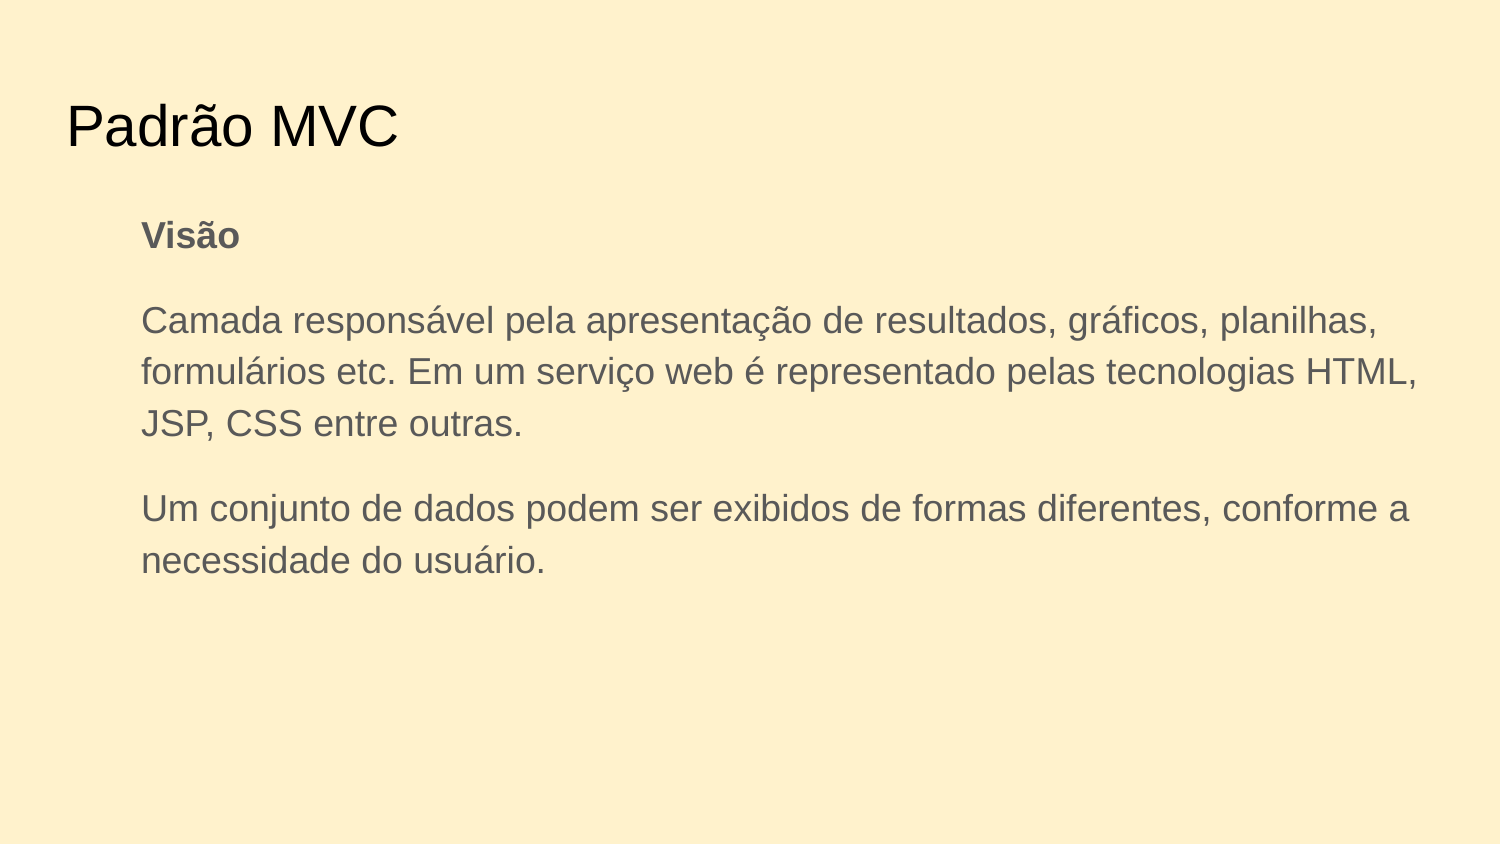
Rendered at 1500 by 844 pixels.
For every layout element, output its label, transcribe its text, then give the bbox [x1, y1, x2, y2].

title Padrão MVC [51, 72, 1449, 167]
list Visão Camada responsável pela apresentação de resultados, gráficos, planilhas, formulários etc. Em um serviço web é representado pelas tecnologias HTML, JSP, CSS entre outras. Um conjunto de dados podem ser exibidos de formas diferentes, conforme a necessidade do usuário. [51, 189, 1449, 750]
